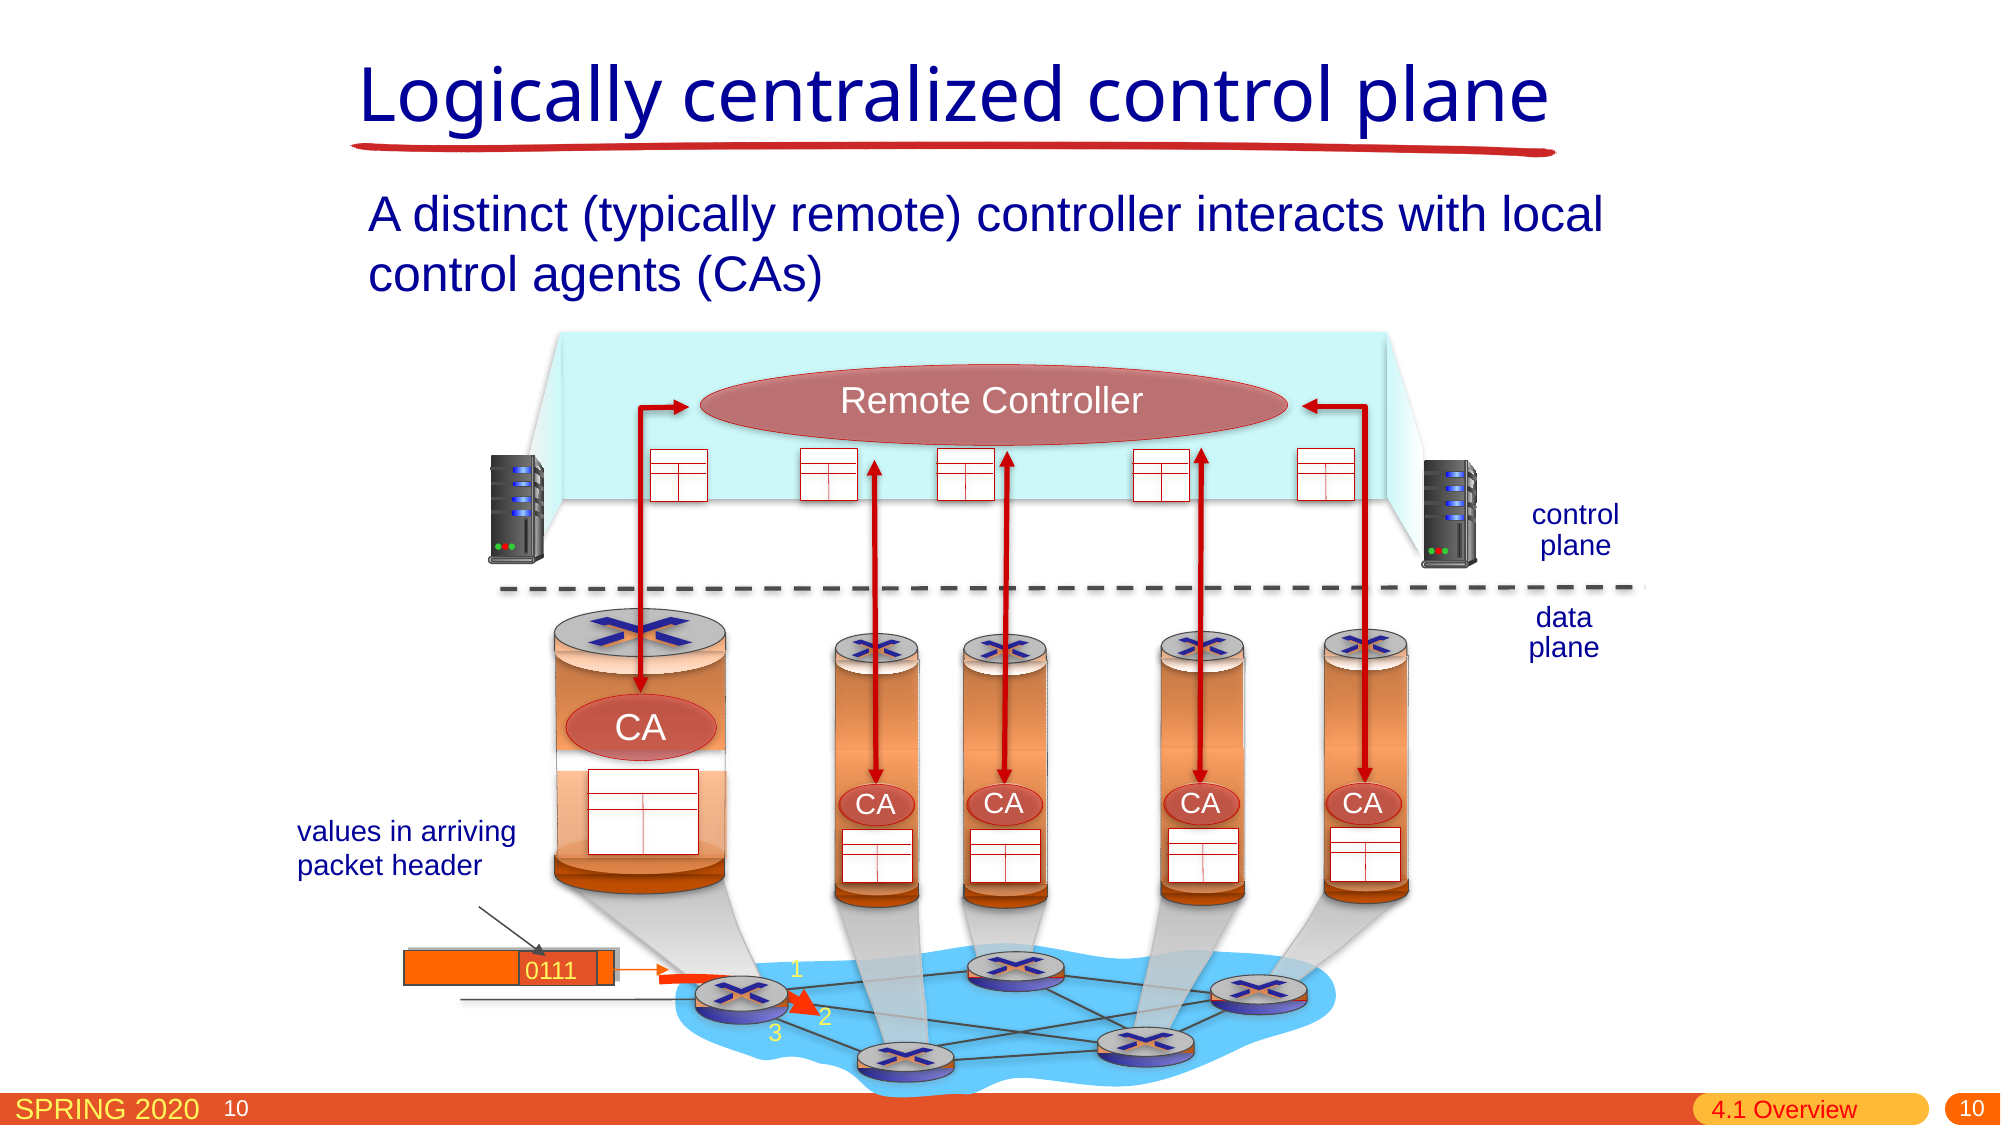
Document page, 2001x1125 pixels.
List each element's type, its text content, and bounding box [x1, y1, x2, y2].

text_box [586, 836, 1401, 884]
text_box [1097, 1027, 1195, 1068]
text_box Logically centralized control plane [342, 38, 1567, 137]
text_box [857, 1042, 955, 1083]
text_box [565, 364, 1402, 830]
text_box values in arriving packet header [282, 804, 549, 890]
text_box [554, 608, 1410, 1059]
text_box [488, 331, 1478, 568]
text_box 4.1 Overview [1696, 1086, 1934, 1125]
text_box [1210, 974, 1308, 1016]
picture [345, 136, 1571, 163]
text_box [1406, 492, 1646, 674]
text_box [499, 492, 560, 674]
text_box [871, 1070, 1175, 1098]
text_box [403, 906, 848, 1056]
text_box A distinct (typically remote) controller interacts with local control agents (CAs) [353, 174, 1741, 310]
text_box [967, 951, 1065, 992]
